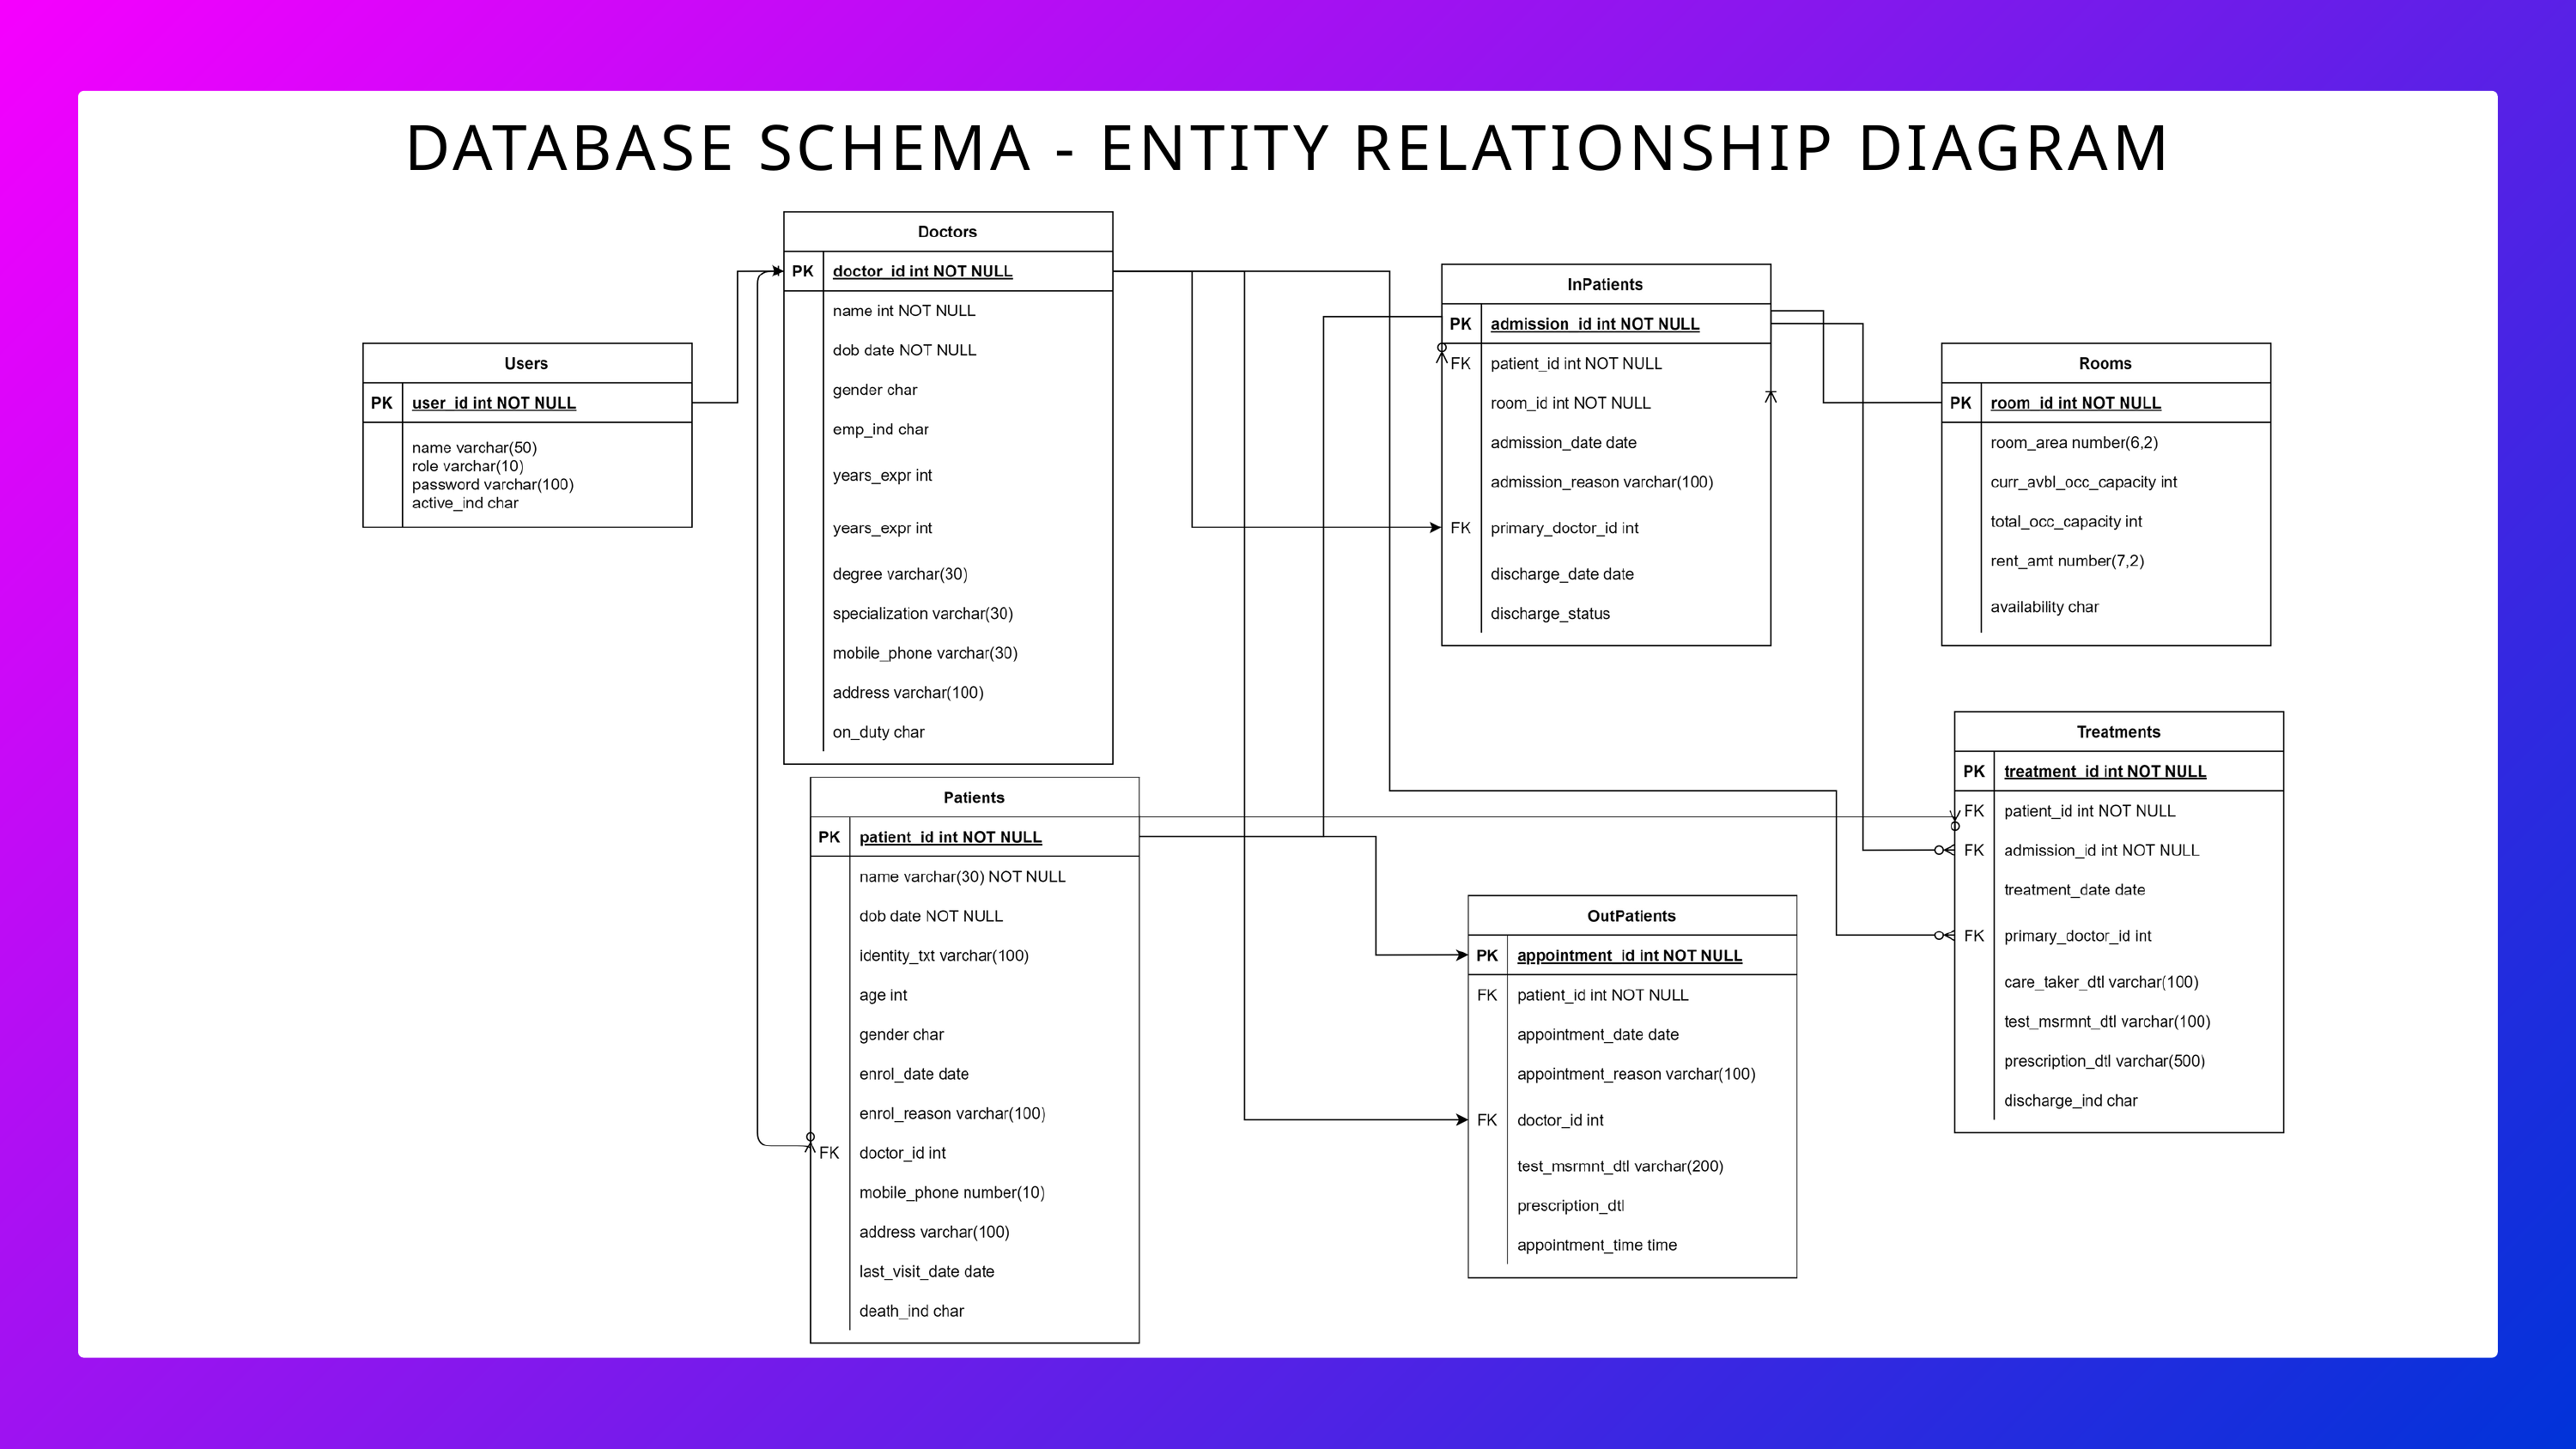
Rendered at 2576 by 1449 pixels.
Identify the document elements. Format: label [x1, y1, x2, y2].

text_box [77, 90, 2499, 1358]
